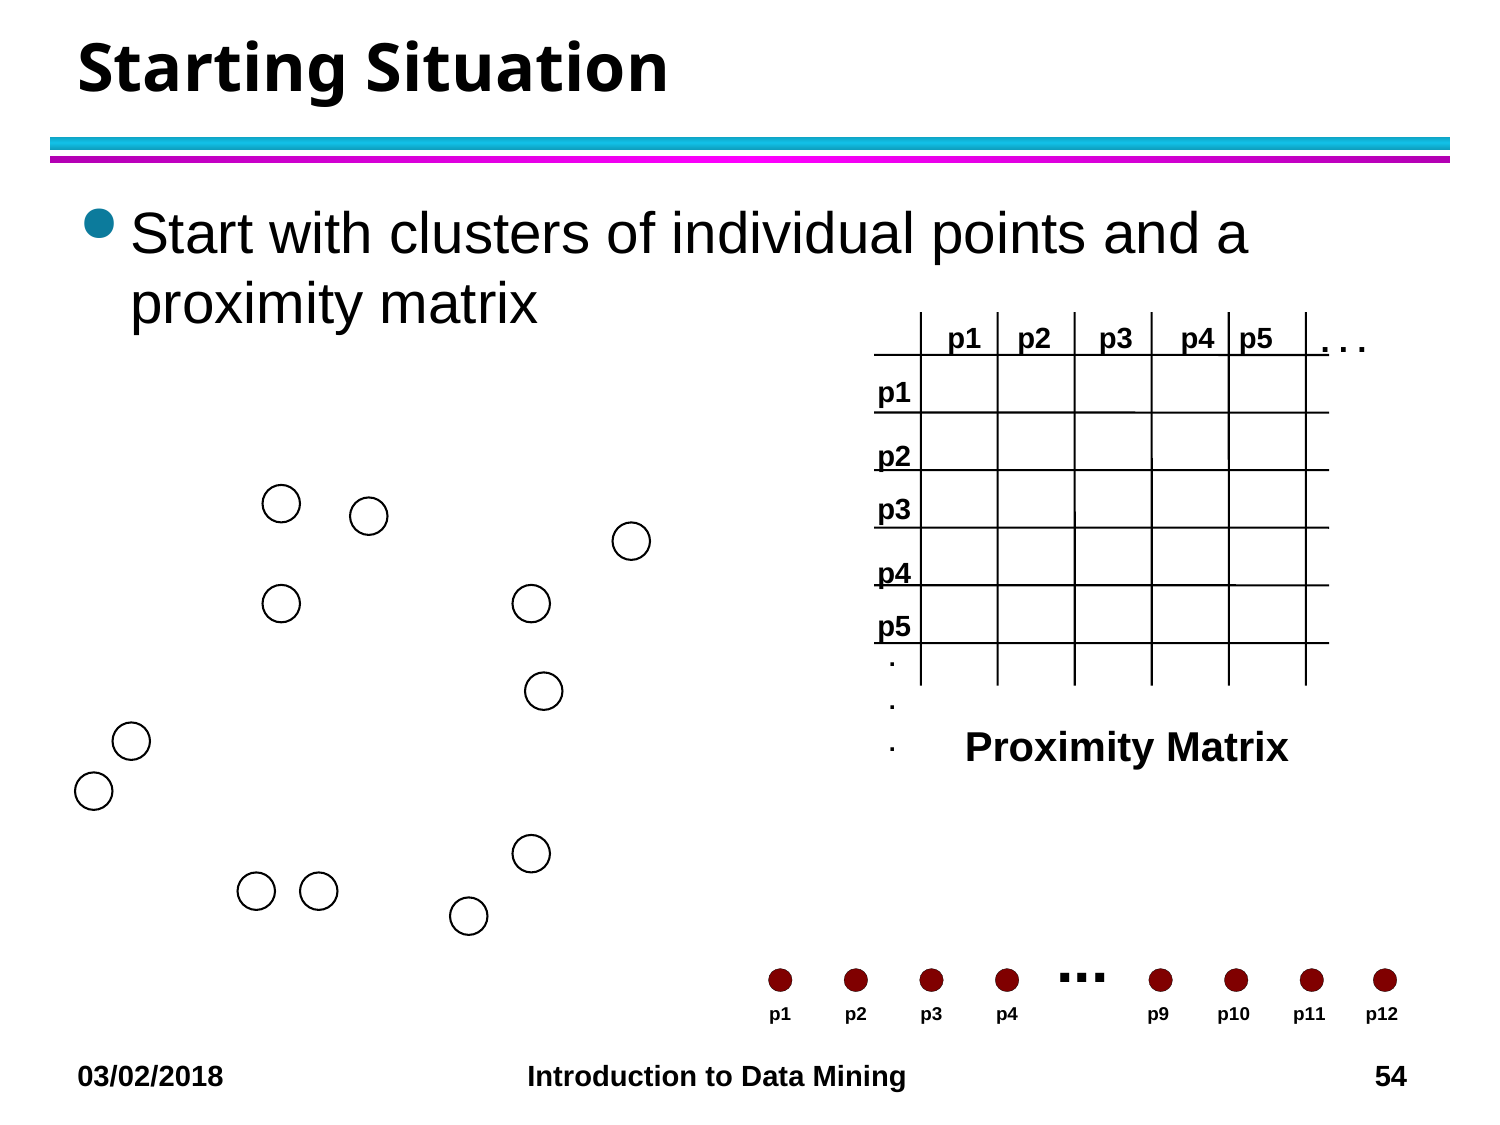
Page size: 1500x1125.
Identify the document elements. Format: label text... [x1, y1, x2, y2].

text_box [450, 897, 488, 935]
text_box [300, 872, 338, 910]
text_box [612, 522, 651, 560]
text_box [512, 834, 550, 873]
title Starting Situation [62, 24, 1421, 113]
text_box [112, 722, 151, 760]
text_box [262, 584, 301, 623]
list Start with clusters of individual points and a proximity matrix [67, 187, 1432, 1038]
text_box [262, 484, 301, 523]
text_box [75, 772, 113, 810]
text_box [350, 497, 388, 535]
text_box [237, 872, 276, 910]
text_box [862, 311, 1388, 770]
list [749, 919, 1416, 1038]
text_box [525, 672, 563, 710]
text_box [512, 584, 550, 623]
